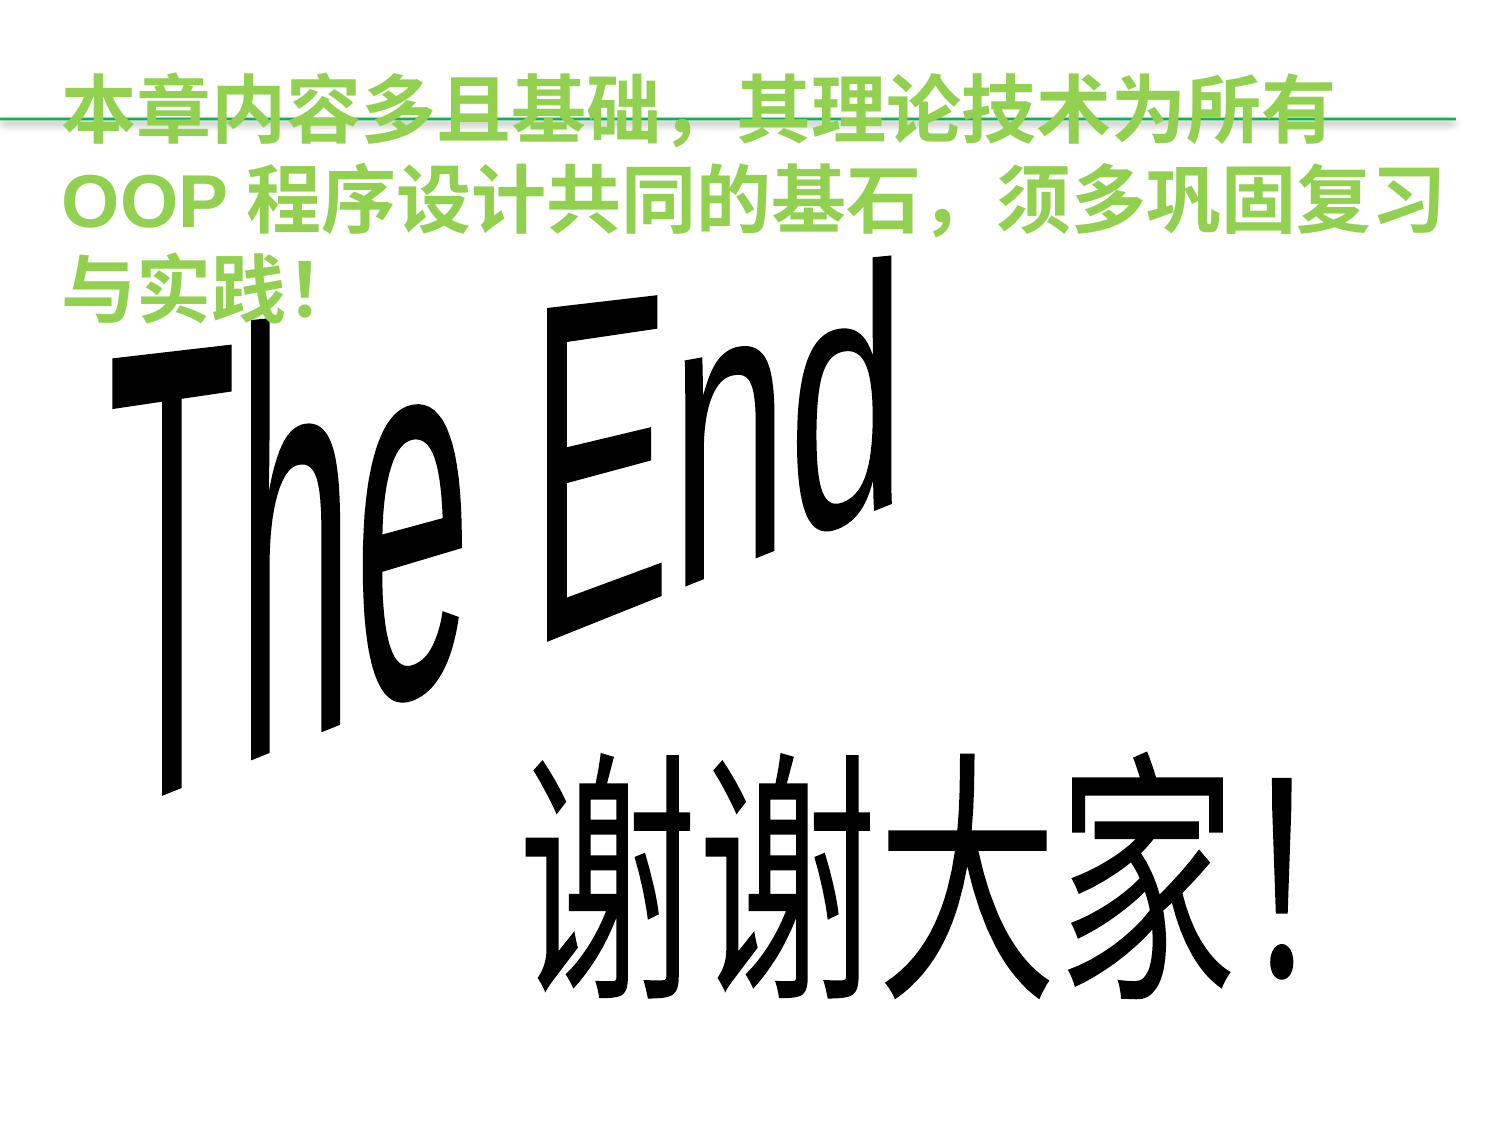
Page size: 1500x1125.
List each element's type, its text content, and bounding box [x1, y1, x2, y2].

text_box 本章内容多且基础，其理论技术为所有OOP程序设计共同的基石，须多巩固复习与实践！ [47, 54, 1500, 340]
